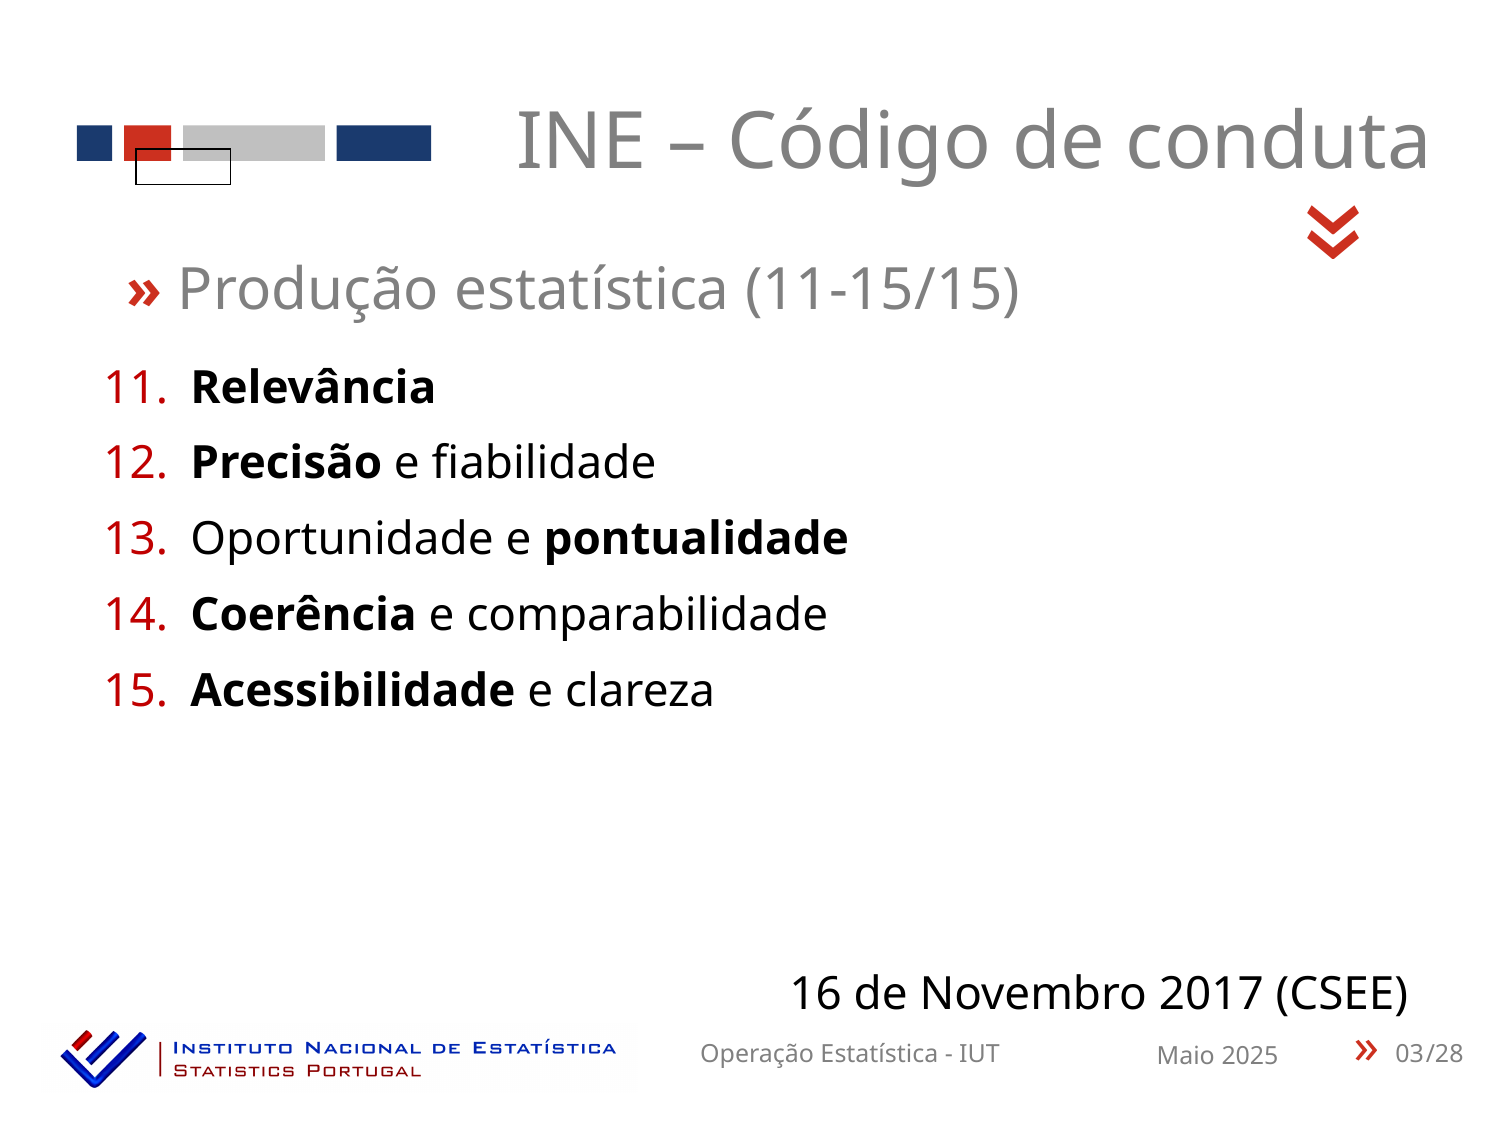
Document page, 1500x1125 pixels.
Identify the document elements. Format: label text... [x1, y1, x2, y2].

text_box » Produção estatística (11-15/15) [112, 243, 1377, 329]
text_box « [1234, 207, 1400, 280]
picture [41, 1023, 638, 1093]
text_box 03 [1380, 1029, 1447, 1075]
text_box Relevância Precisão e fiabilidade Oportunidade e pontualidade Coerência e comparabilidade Acessibilidade e clareza 16 de Novembro 2017 (CSEE) [88, 350, 1424, 1027]
text_box INE – Código de conduta [454, 66, 1447, 207]
